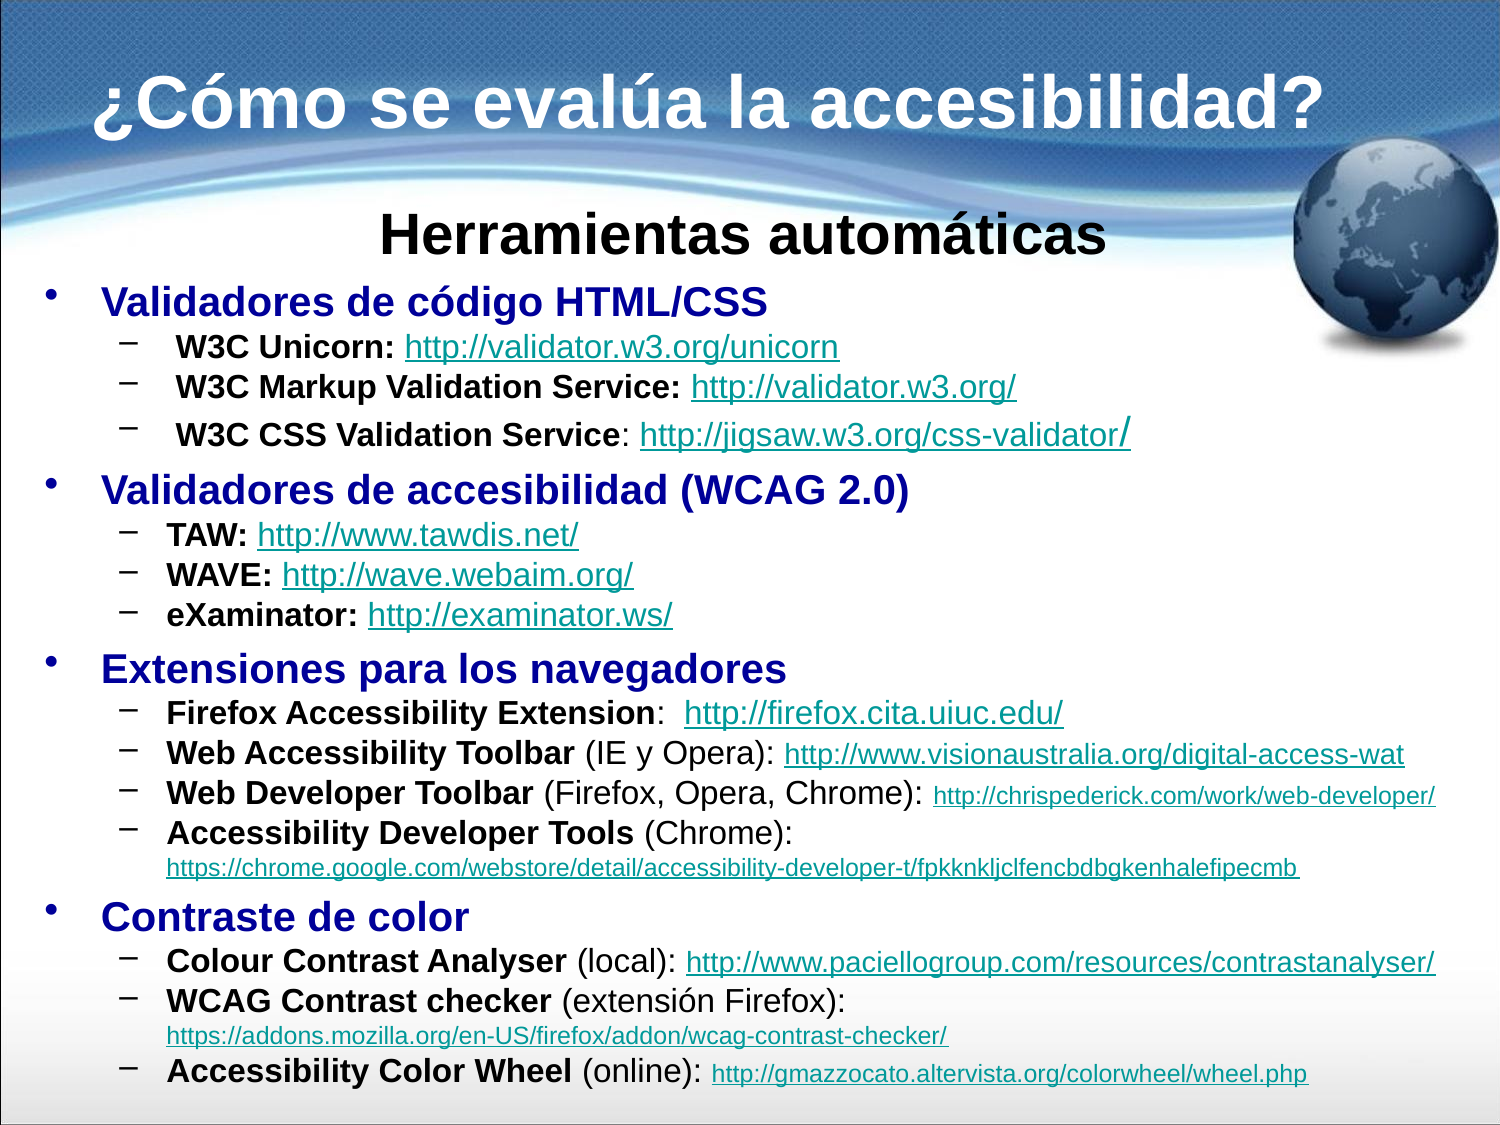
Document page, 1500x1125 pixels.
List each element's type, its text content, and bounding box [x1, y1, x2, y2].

list Herramientas automáticas Validadores de código HTML/CSS W3C Unicorn: http://validator.w3.org/unicorn W3C Markup Validation Service: http://validator.w3.org/ W3C CSS Validation Service: http://jigsaw.w3.org/css-validator/ Validadores de accesibilidad (WCAG 2.0) TAW: http://www.tawdis.net/ WAVE: http://wave.webaim.org/ eXaminator: http://examinator.ws/ Extensiones para los navegadores Firefox Accessibility Extension: http://firefox.cita.uiuc.edu/ Web Accessibility Toolbar (IE y Opera): http://www.visionaustralia.org/digital-access-wat Web Developer Toolbar (Firefox, Opera, Chrome): http://chrispederick.com/work/web-developer/ Accessibility Developer Tools (Chrome): https://chrome.google.com/webstore/detail/accessibility-developer-t/fpkknkljclfencbdbgkenhalefipecmb Contraste de color Colour Contrast Analyser (local): http://www.paciellogroup.com/resources/contrastanalyser/ WCAG Contrast checker (extensión Firefox): https://addons.mozilla.org/en-US/firefox/addon/wcag-contrast-checker/ Accessibility Color Wheel (online): http://gmazzocato.altervista.org/colorwheel/wheel.php [29, 196, 1459, 1125]
title ¿Cómo se evalúa la accesibilidad? [75, 45, 1425, 153]
picture [0, 0, 1500, 1125]
